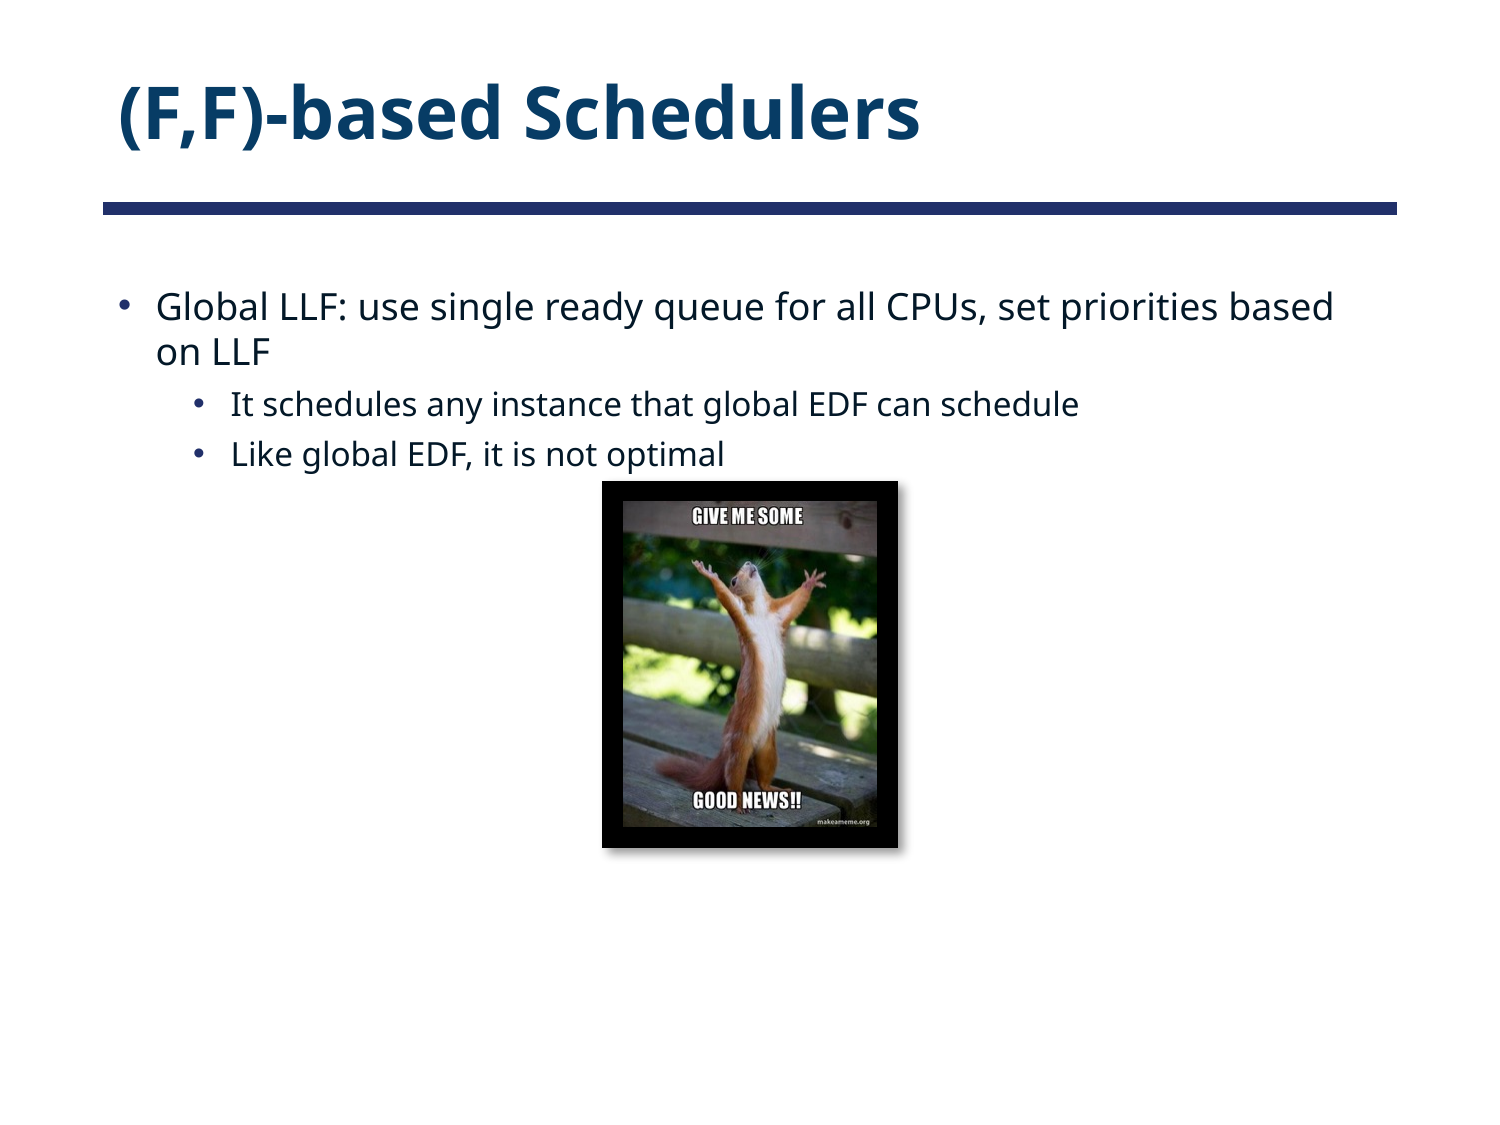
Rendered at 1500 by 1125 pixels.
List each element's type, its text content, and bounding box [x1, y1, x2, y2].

picture [622, 501, 877, 828]
title (F,F)-based Schedulers [103, 34, 1397, 197]
list Global LLF: use single ready queue for all CPUs, set priorities based on LLF It schedules any instance that global EDF can schedule Like global EDF, it is not optimal P-fair scheduling: allocate CPU time to enforce proportionate progress Is optimal (both for uniprocessors and multiprocessors) Produces feasible schedule for M CPUs and any task set T with UT ≤ M [103, 275, 1397, 1091]
